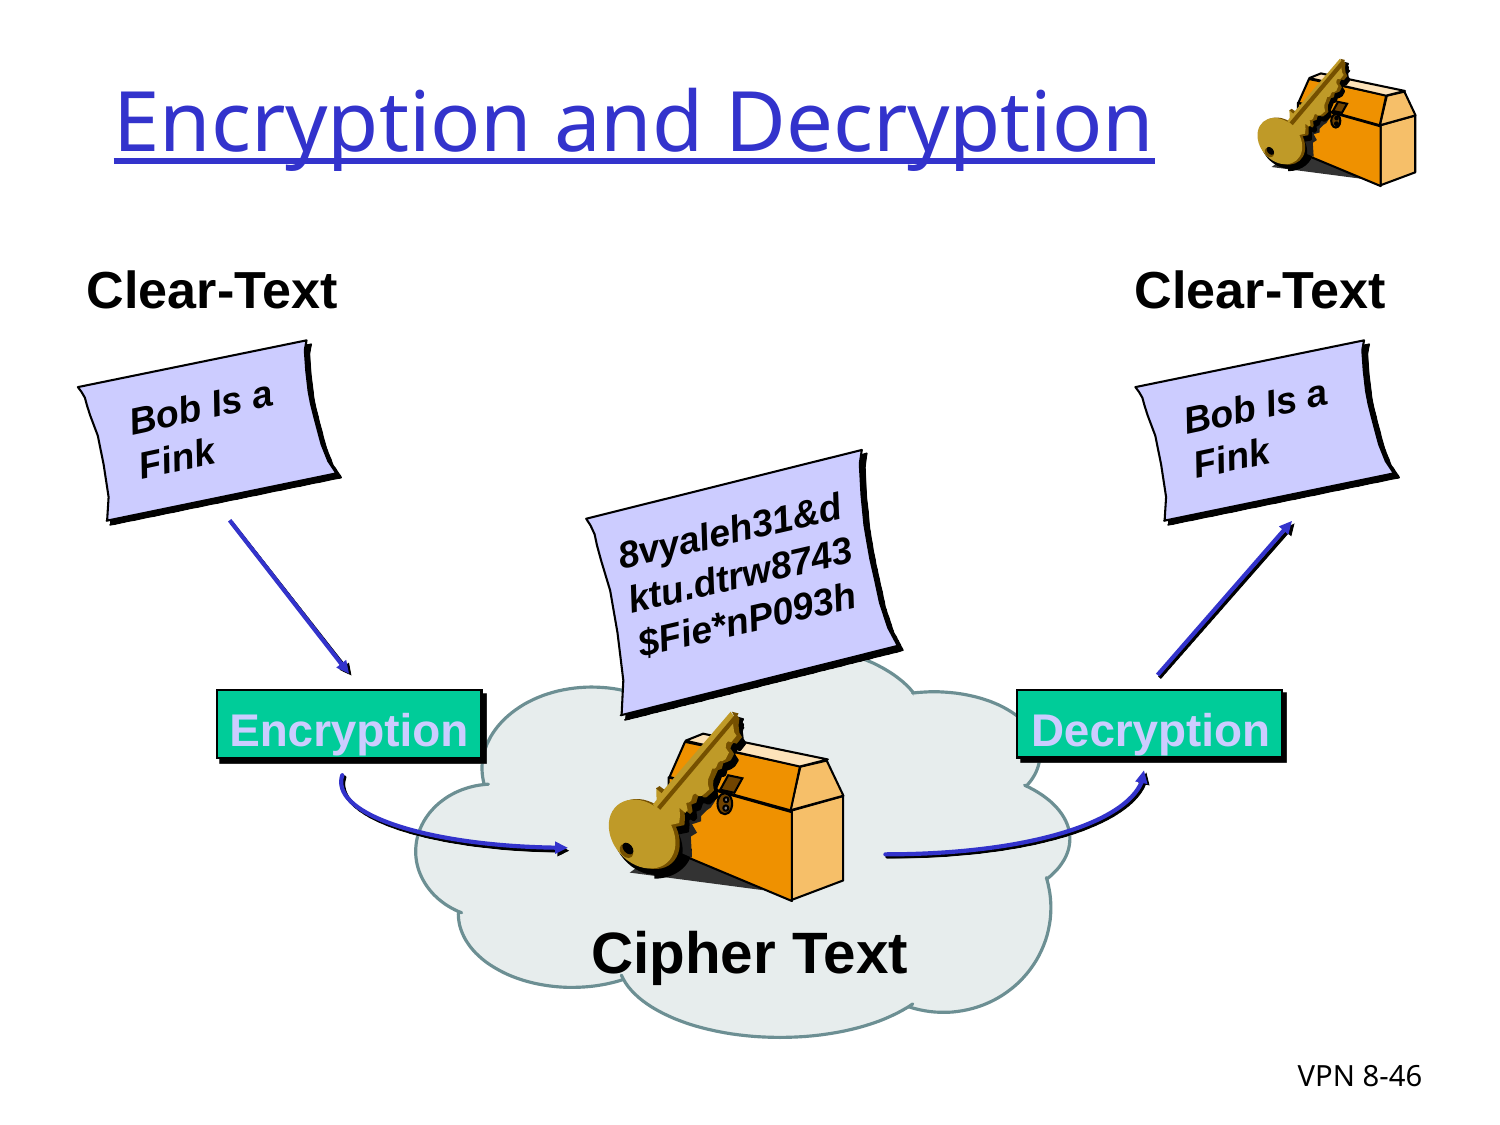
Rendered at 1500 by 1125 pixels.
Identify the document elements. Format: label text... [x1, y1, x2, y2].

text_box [211, 687, 487, 772]
title Encryption and Decryption [99, 62, 1255, 175]
text_box [237, 530, 349, 674]
text_box [341, 780, 407, 829]
text_box 8vyaleh31&d ktu.dtrw8743 $Fie*nP093h [596, 470, 883, 640]
text_box [788, 602, 895, 640]
text_box [611, 597, 621, 640]
picture [412, 641, 1074, 1041]
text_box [1135, 340, 1395, 522]
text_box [77, 340, 337, 522]
text_box [1078, 780, 1148, 828]
text_box [1157, 530, 1290, 676]
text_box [1012, 687, 1289, 772]
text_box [1259, 58, 1417, 187]
slide_number VPN 8-46 [1249, 1049, 1438, 1125]
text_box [612, 711, 844, 902]
text_box Clear-Text [70, 248, 355, 328]
text_box [586, 449, 874, 587]
text_box Clear-Text [1118, 248, 1403, 328]
